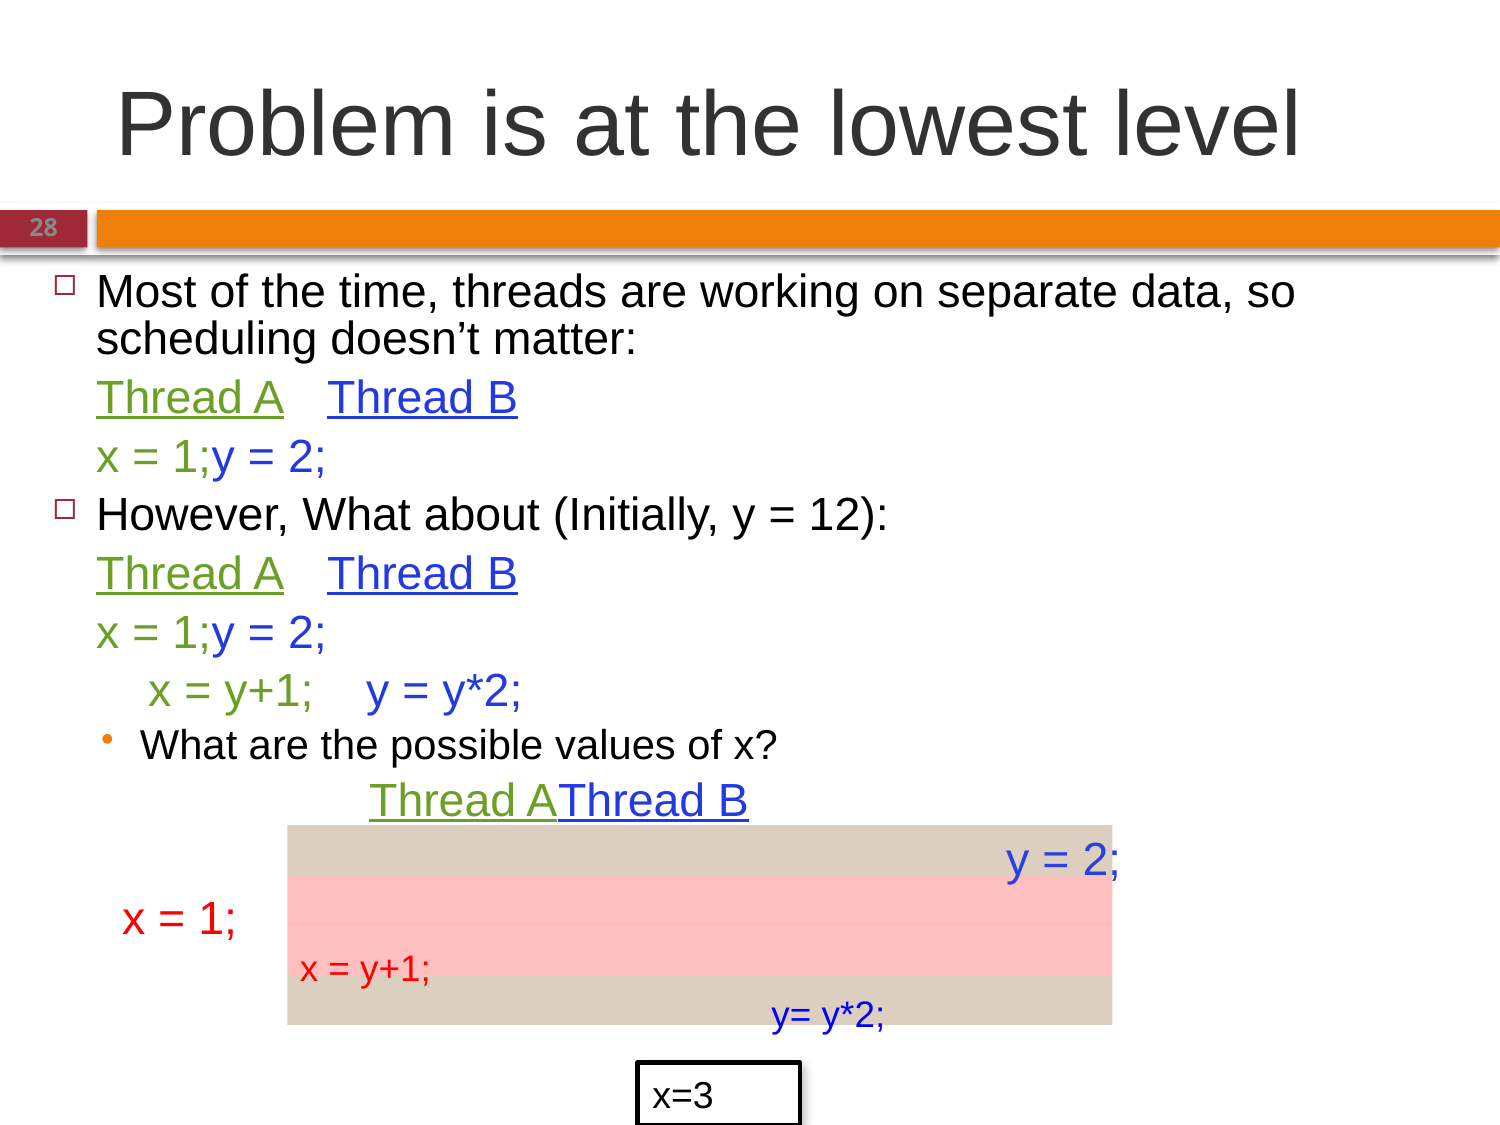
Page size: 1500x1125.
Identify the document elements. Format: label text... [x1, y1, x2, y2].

slide_number 28 [0, 208, 88, 249]
title Problem is at the lowest level [100, 37, 1438, 200]
text_box x=3 [637, 1062, 800, 1125]
list Most of the time, threads are working on separate data, so scheduling doesn’t matter: Thread A Thread B x = 1; y = 2; However, What about (Initially, y = 12): Thread A Thread B x = 1; y = 2; x = y+1; y = y*2; What are the possible values of x? Thread A Thread B y = 2; x = 1; x = y+1; y= y*2; [37, 262, 1500, 1050]
